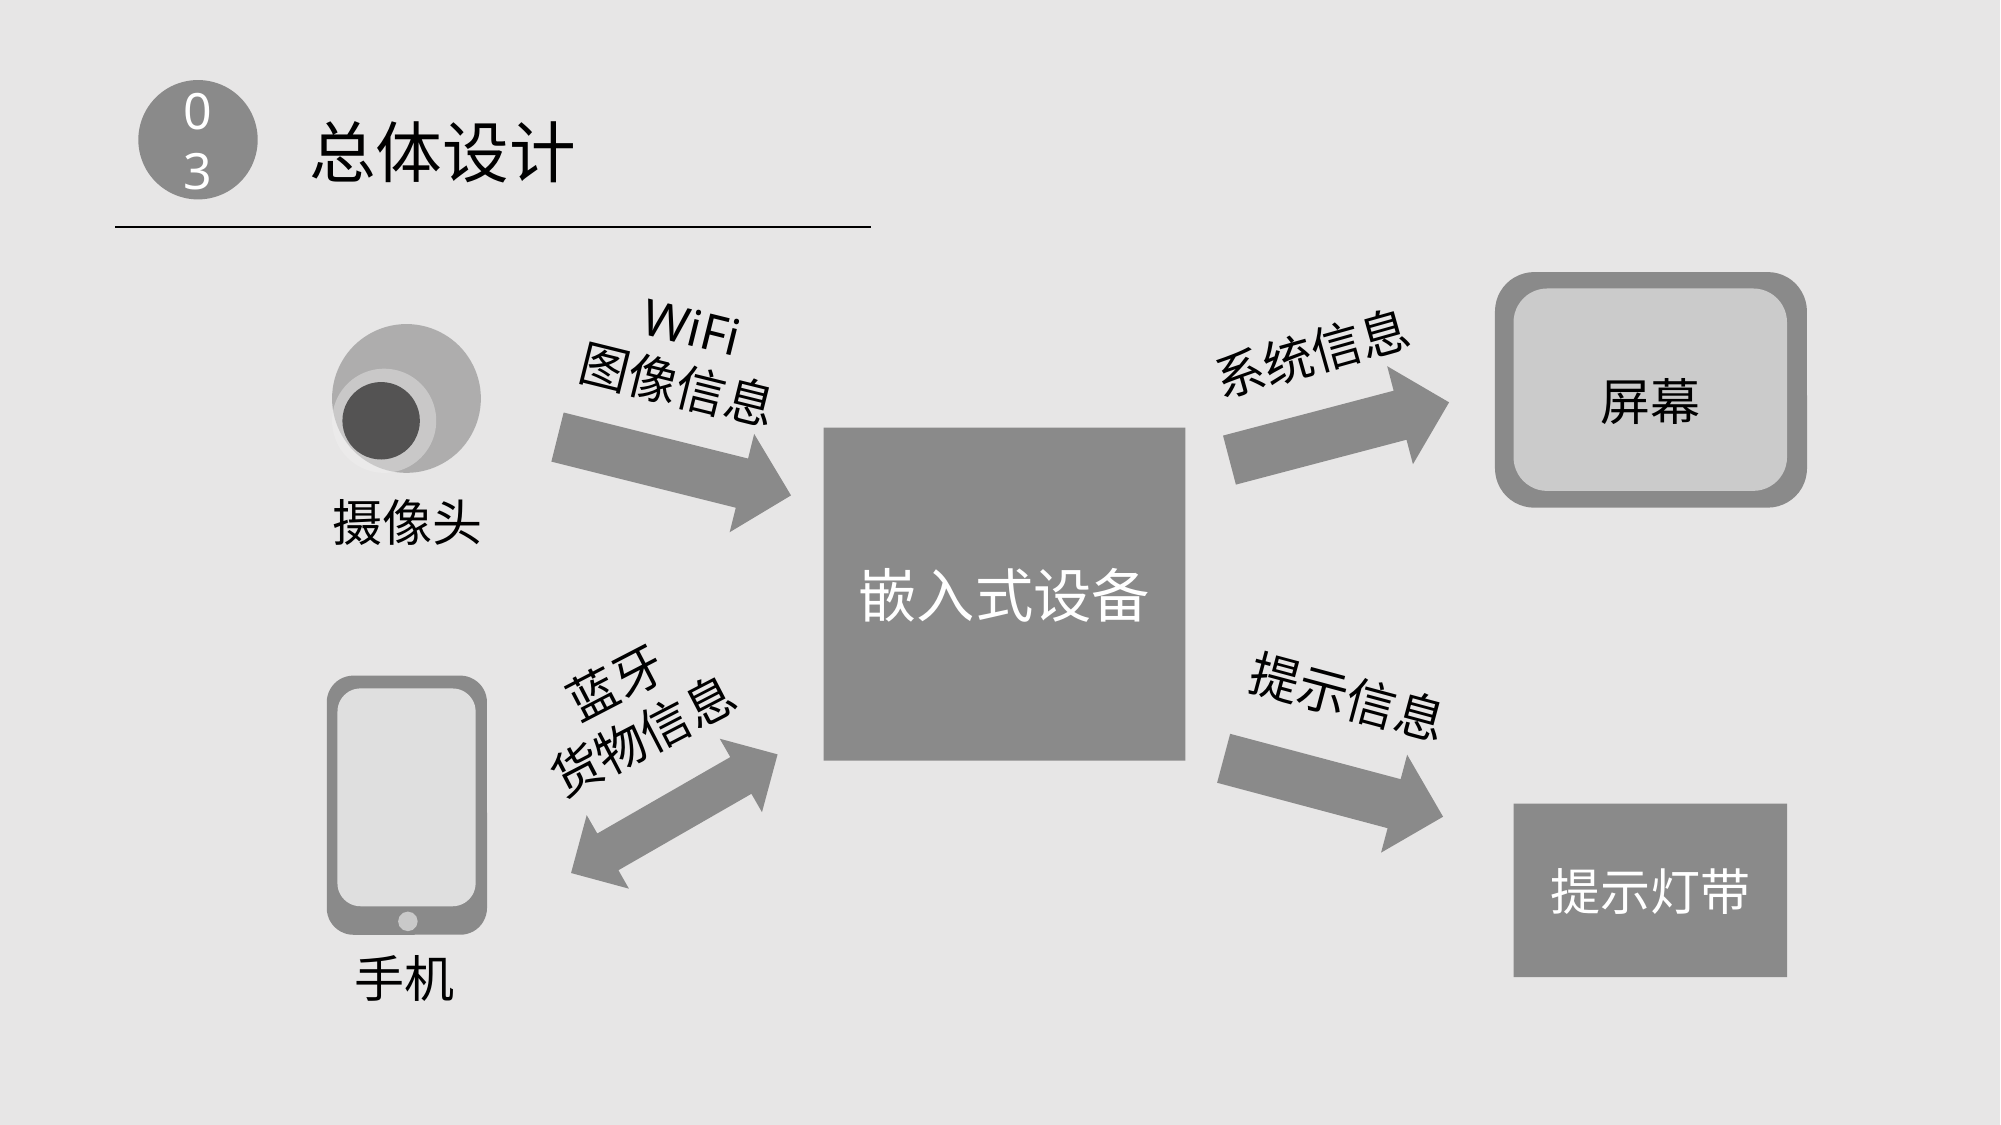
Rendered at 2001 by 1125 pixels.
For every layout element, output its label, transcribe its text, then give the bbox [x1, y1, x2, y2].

text_box 手机 [339, 940, 470, 1015]
text_box 蓝牙 货物信息 [495, 595, 762, 822]
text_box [332, 324, 481, 473]
text_box [1221, 364, 1451, 486]
text_box 系统信息 [1191, 285, 1433, 420]
text_box 嵌入式设备 [823, 427, 1186, 762]
text_box WiFi 图像信息 [557, 261, 813, 448]
text_box 提示灯带 [1512, 803, 1788, 978]
text_box [1215, 732, 1445, 855]
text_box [326, 675, 488, 935]
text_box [1494, 272, 1808, 508]
text_box 总体设计 [294, 103, 592, 199]
text_box 提示信息 [1227, 630, 1469, 763]
text_box [550, 411, 793, 535]
text_box 摄像头 [318, 484, 498, 559]
text_box 03 [137, 78, 259, 201]
text_box [569, 737, 779, 891]
